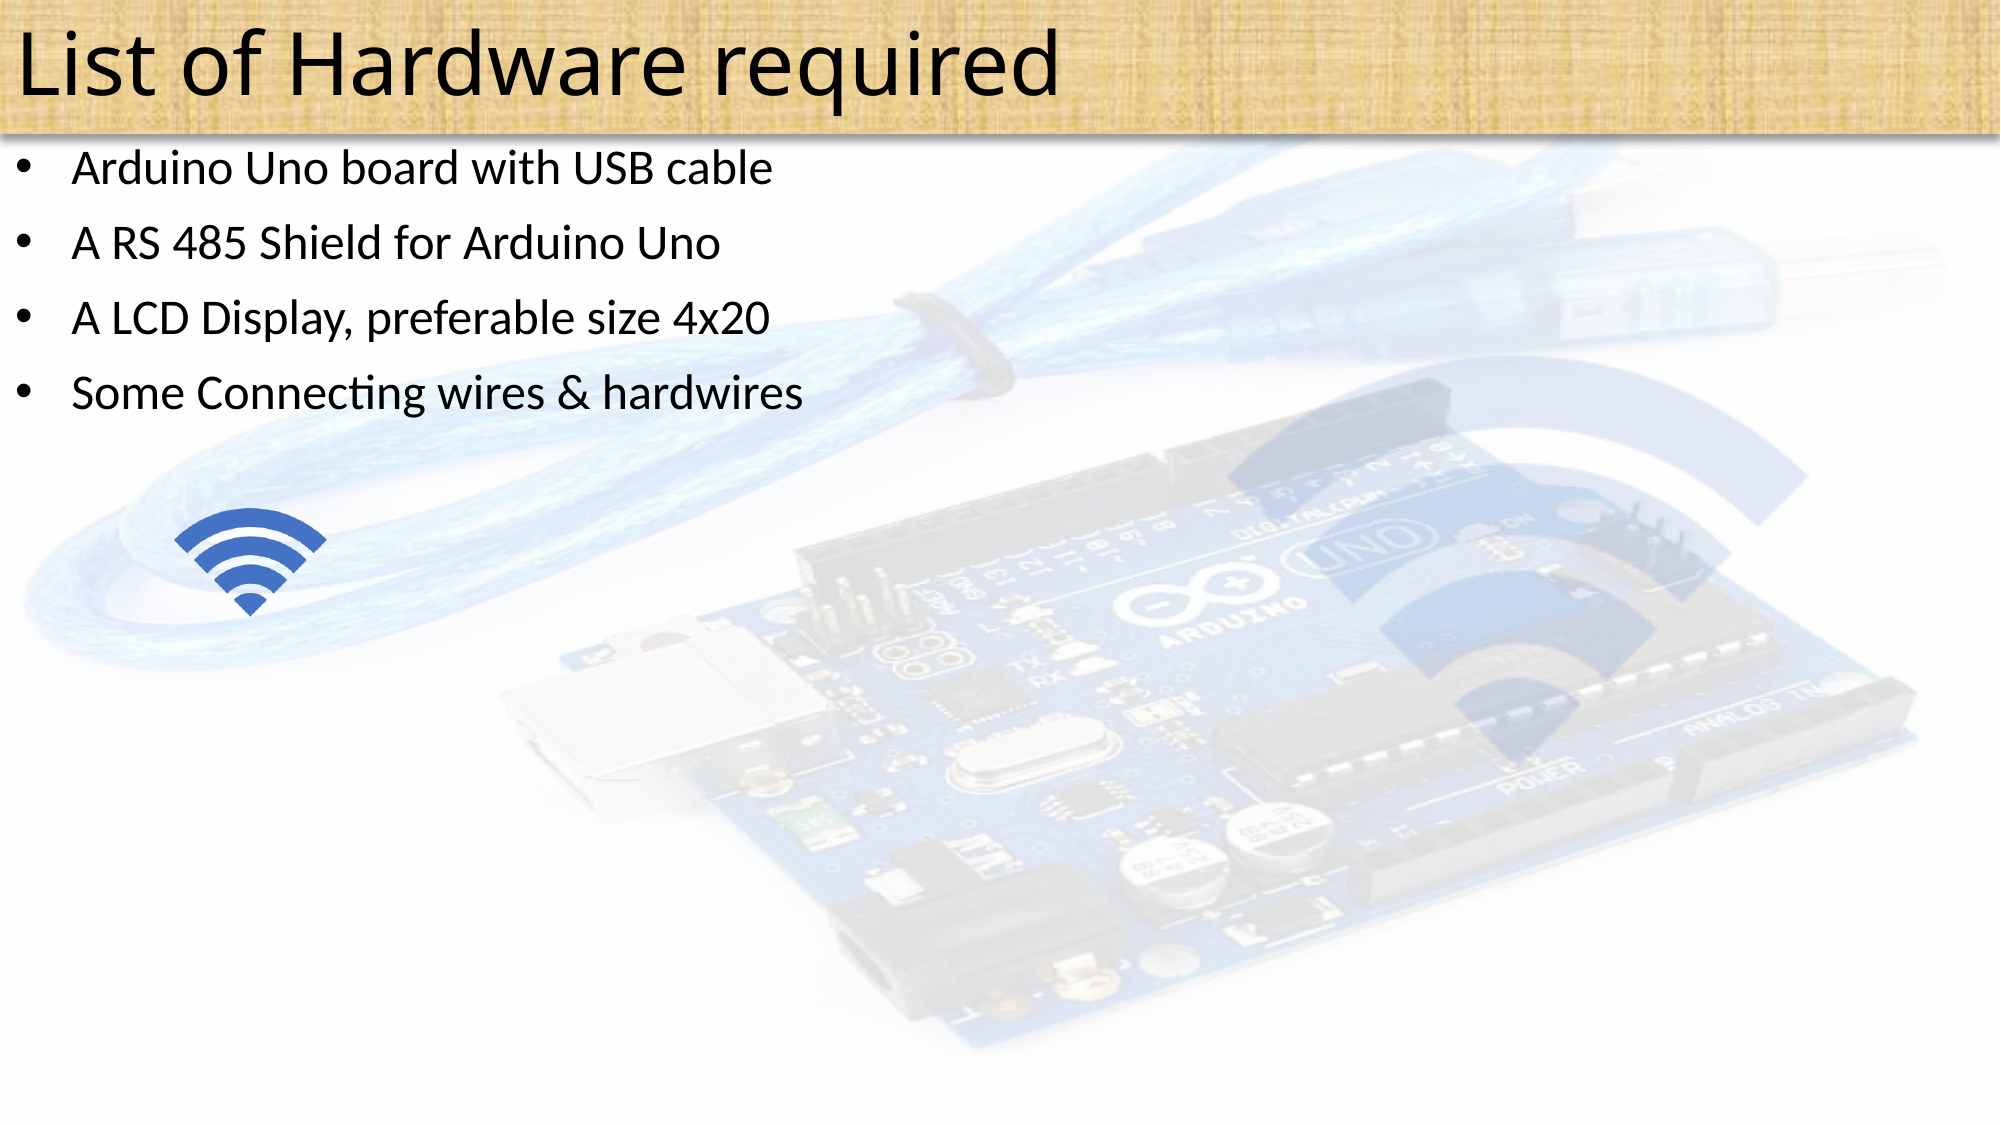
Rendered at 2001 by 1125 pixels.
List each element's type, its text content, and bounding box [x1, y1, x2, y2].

picture [137, 449, 363, 675]
picture [1089, 133, 1947, 992]
subtitle Arduino Uno board with USB cable A RS 485 Shield for Arduino Uno A LCD Display, preferable size 4x20 Some Connecting wires & hardwires [0, 133, 2000, 1125]
title List of Hardware required [0, 0, 2000, 133]
